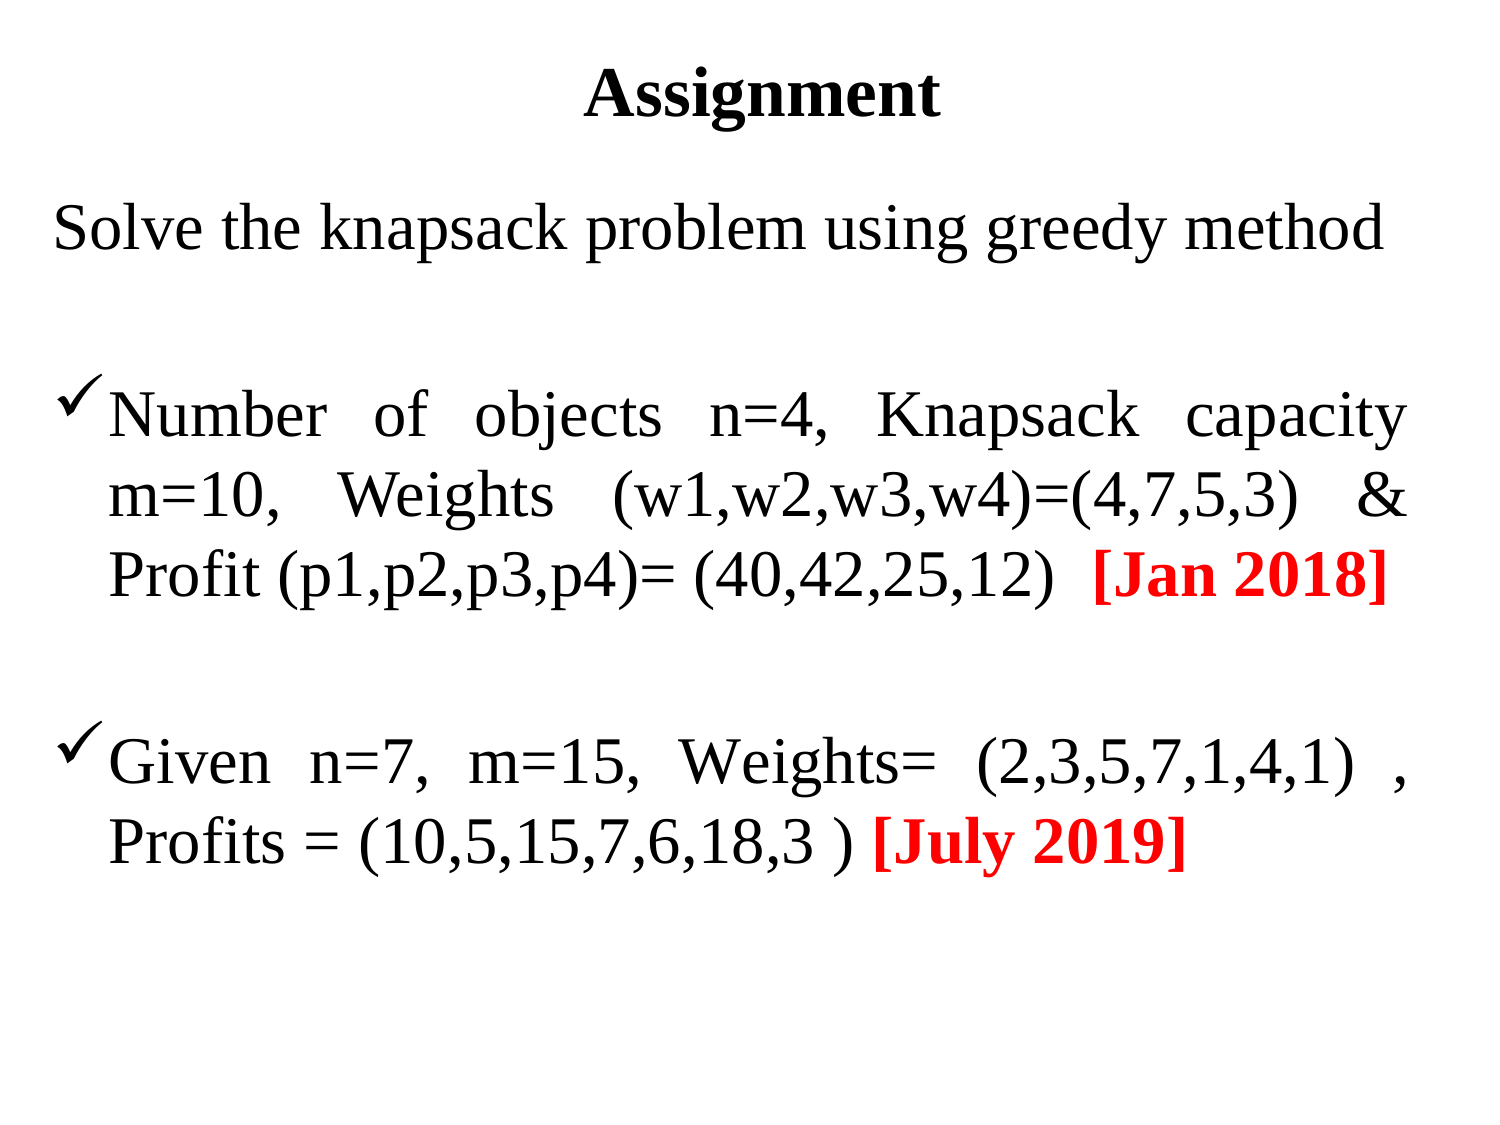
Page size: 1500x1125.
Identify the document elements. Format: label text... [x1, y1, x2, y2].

title Assignment [87, 37, 1438, 225]
list Solve the knapsack problem using greedy method Number of objects n=4, Knapsack capacity m=10, Weights (w1,w2,w3,w4)=(4,7,5,3) & Profit (p1,p2,p3,p4)= (40,42,25,12) [Jan 2018] Given n=7, m=15, Weights= (2,3,5,7,1,4,1) , Profits = (10,5,15,7,6,18,3 ) [July 2019] [37, 174, 1425, 1063]
